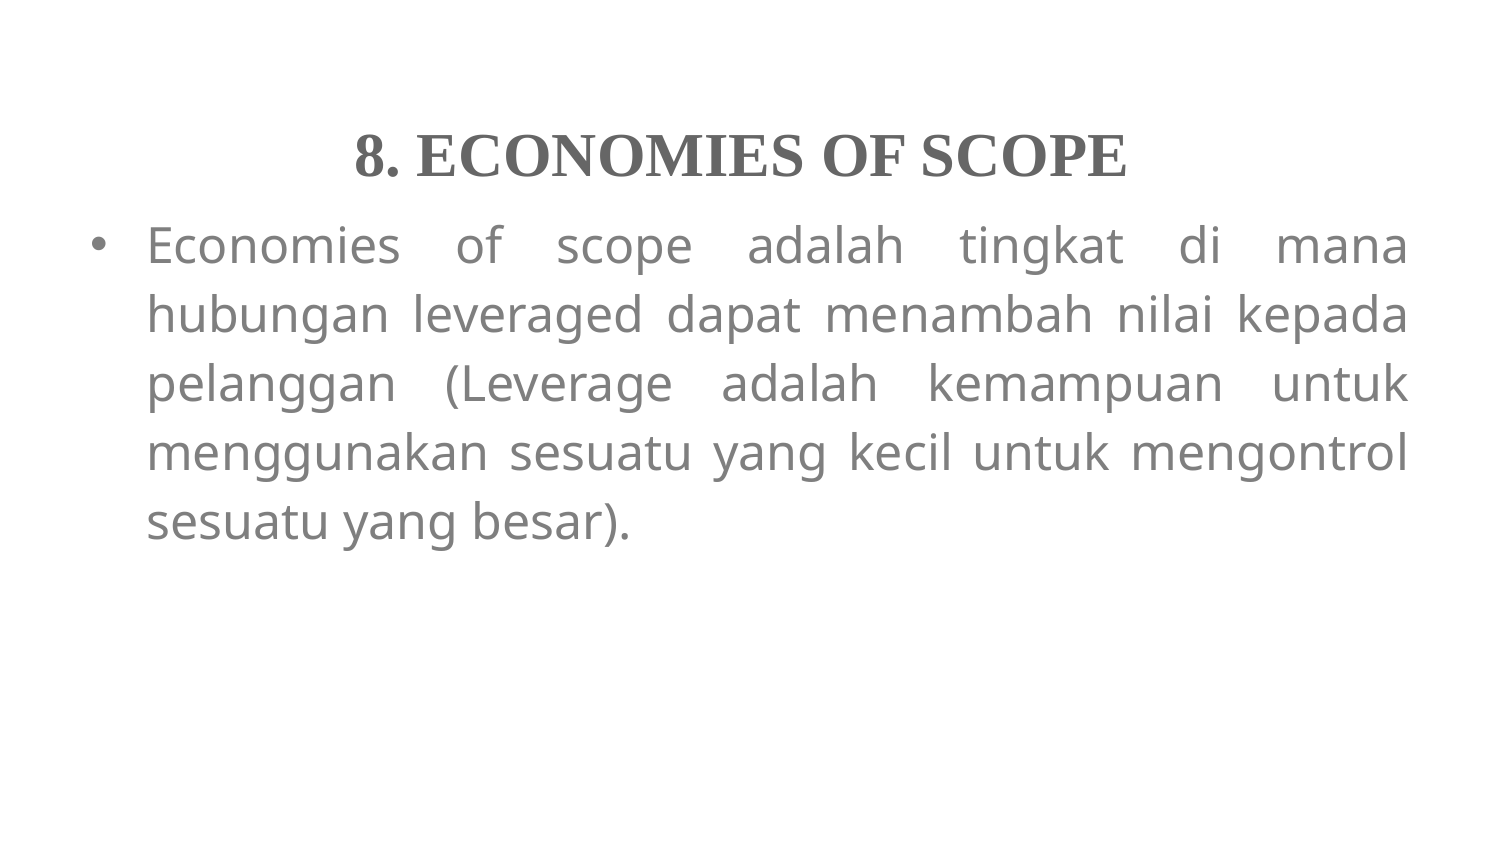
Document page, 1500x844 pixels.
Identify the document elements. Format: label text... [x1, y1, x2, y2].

title 8. ECONOMIES OF SCOPE [75, 0, 1425, 196]
list Economies of scope adalah tingkat di mana hubungan leveraged dapat menambah nilai kepada pelanggan (Leverage adalah kemampuan untuk menggunakan sesuatu yang kecil untuk mengontrol sesuatu yang besar). [75, 196, 1425, 754]
